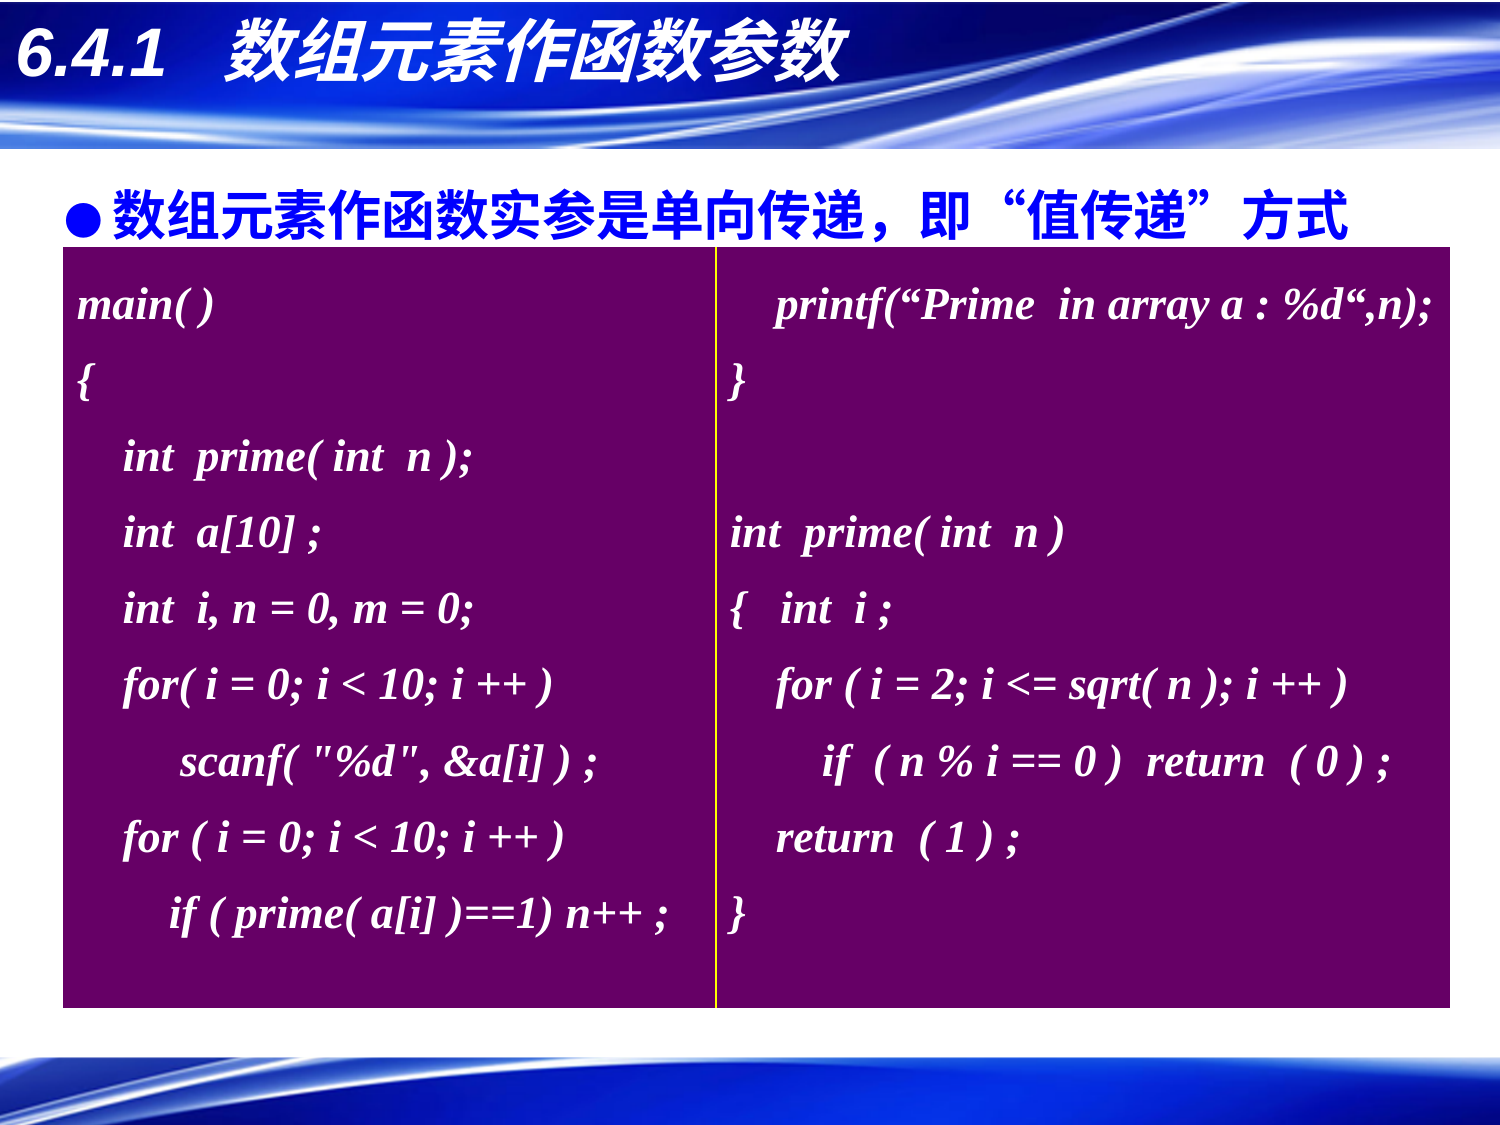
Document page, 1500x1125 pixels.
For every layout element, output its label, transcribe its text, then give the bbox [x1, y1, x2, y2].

text_box ●数组元素作函数实参是单向传递，即“值传递”方式 [50, 157, 1438, 254]
picture [0, 2, 1500, 149]
table_header printf(“Prime in array a : %d“,n); } int prime( int n ) { int i ; for ( i = 2; i <= sqrt( n ); i ++ ) if ( n % i == 0 ) return ( 0 ) ; return ( 1 ) ; } [717, 247, 1450, 1008]
picture [0, 1057, 1500, 1125]
title 6.4.1 数组元素作函数参数 [0, 0, 1418, 116]
table_header main( ) { int prime( int n ); int a[10] ; int i, n = 0, m = 0; for( i = 0; i < 10; i ++ ) scanf( "%d", &a[i] ) ; for ( i = 0; i < 10; i ++ ) if ( prime( a[i] )==1) n++ ; [63, 247, 715, 1008]
